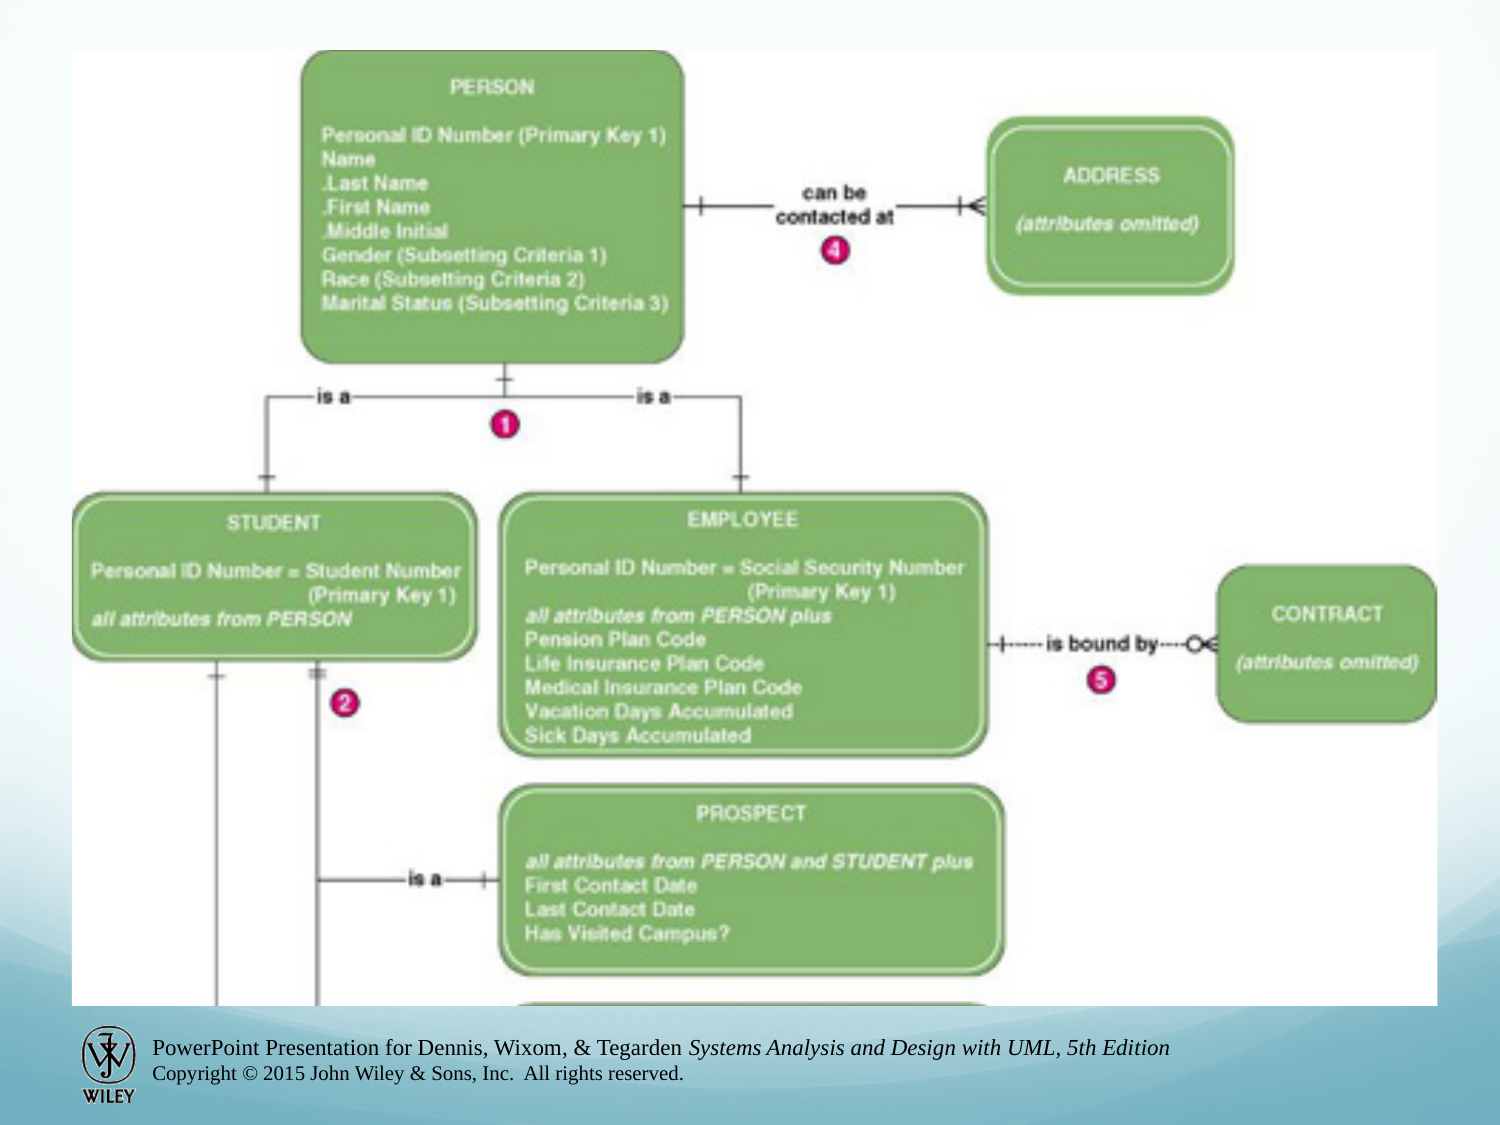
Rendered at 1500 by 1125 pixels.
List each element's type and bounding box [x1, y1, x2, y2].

picture [78, 1024, 138, 1105]
list [71, 49, 1438, 1007]
